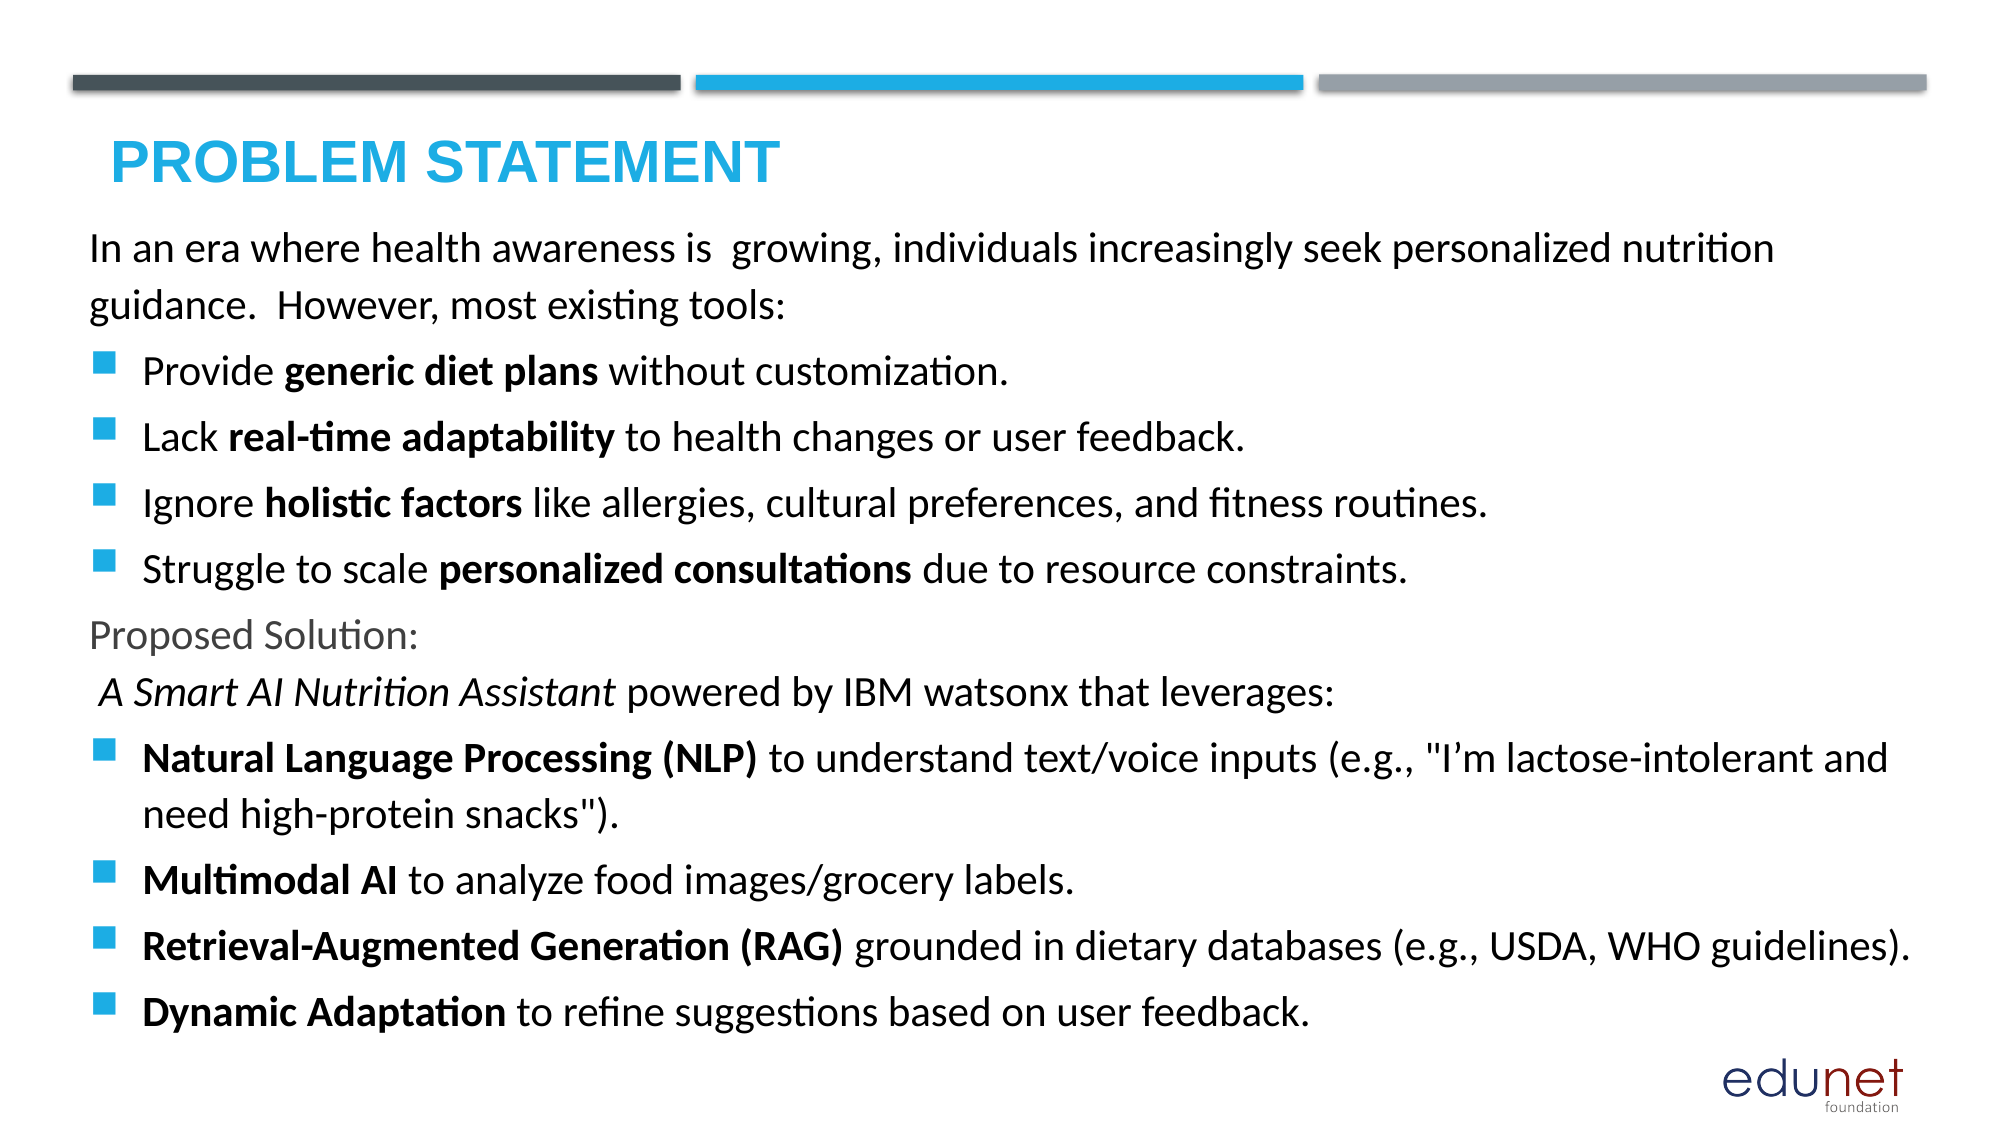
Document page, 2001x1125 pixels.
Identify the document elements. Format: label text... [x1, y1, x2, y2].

title Problem Statement [95, 115, 1905, 203]
picture [1719, 1056, 1905, 1116]
list In an era where health awareness is growing, individuals increasingly seek personalized nutrition guidance. However, most existing tools: Provide generic diet plans without customization. Lack real-time adaptability to health changes or user feedback. Ignore holistic factors like allergies, cultural preferences, and fitness routines. Struggle to scale personalized consultations due to resource constraints. Proposed Solution: A Smart AI Nutrition Assistant powered by IBM watsonx that leverages: Natural Language Processing (NLP) to understand text/voice inputs (e.g., "I’m lactose-intolerant and need high-protein snacks"). Multimodal AI to analyze food images/grocery labels. Retrieval-Augmented Generation (RAG) grounded in dietary databases (e.g., USDA, WHO guidelines). Dynamic Adaptation to refine suggestions based on user feedback. [74, 203, 1940, 1047]
